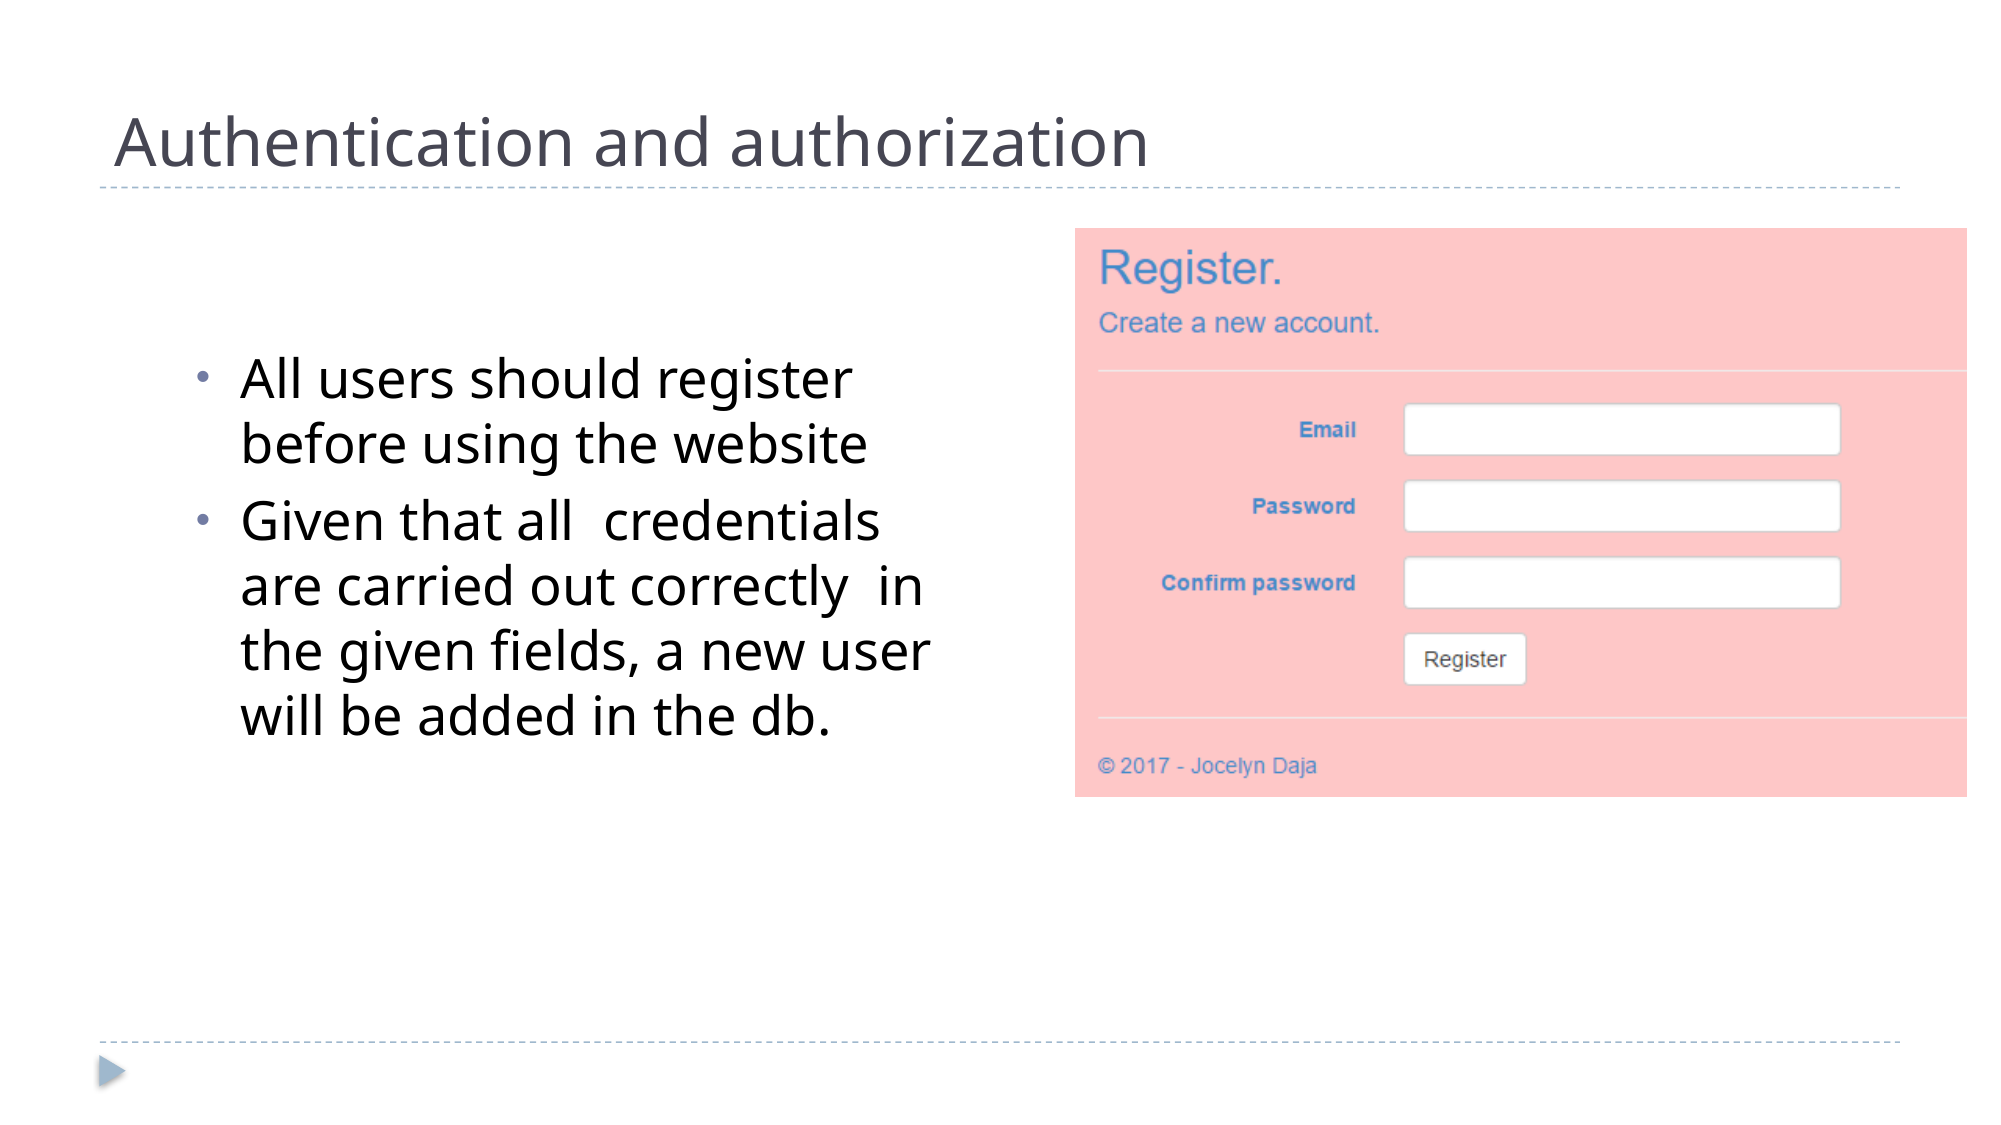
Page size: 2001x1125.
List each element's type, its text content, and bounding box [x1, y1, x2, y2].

list All users should register before using the website Given that all credentials are carried out correctly in the given fields, a new user will be added in the db. [181, 336, 974, 1025]
title Authentication and authorization [99, 24, 1900, 188]
picture [1075, 227, 1967, 798]
